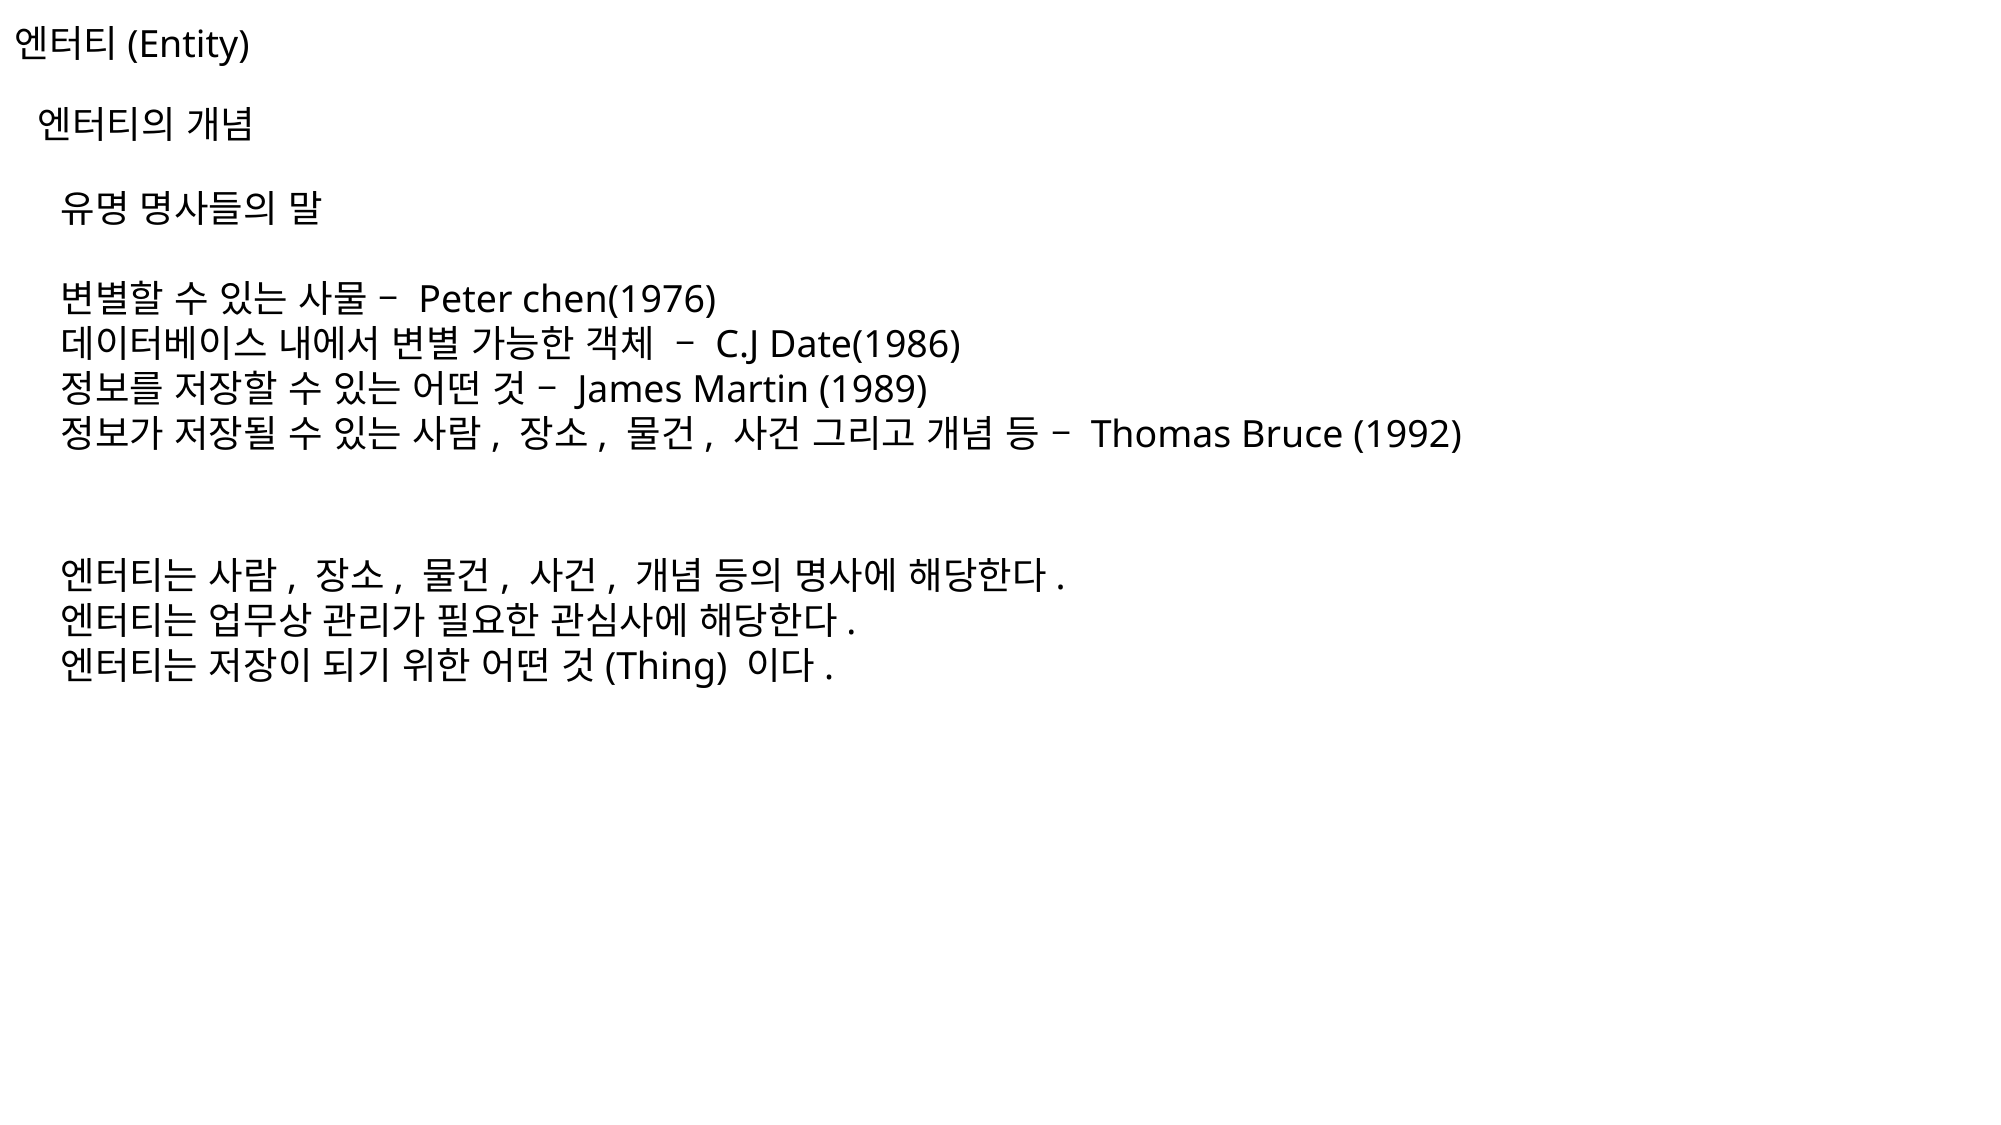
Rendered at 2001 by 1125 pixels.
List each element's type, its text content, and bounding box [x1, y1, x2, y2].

text_box 엔터티의 개념 [23, 93, 766, 154]
text_box 유명 명사들의 말 변별할 수 있는 사물 – Peter chen(1976) 데이터베이스 내에서 변별 가능한 객체 – C.J Date(1986) 정보를 저장할 수 있는 어떤 것 – James Martin (1989) 정보가 저장될 수 있는 사람, 장소, 물건, 사건 그리고 개념 등 – Thomas Bruce (1992) [45, 177, 1810, 463]
text_box 엔터티(Entity) [0, 12, 653, 72]
text_box 엔터티는 사람, 장소, 물건, 사건, 개념 등의 명사에 해당한다. 엔터티는 업무상 관리가 필요한 관심사에 해당한다. 엔터티는 저장이 되기 위한 어떤 것(Thing) 이다. [45, 544, 1810, 695]
